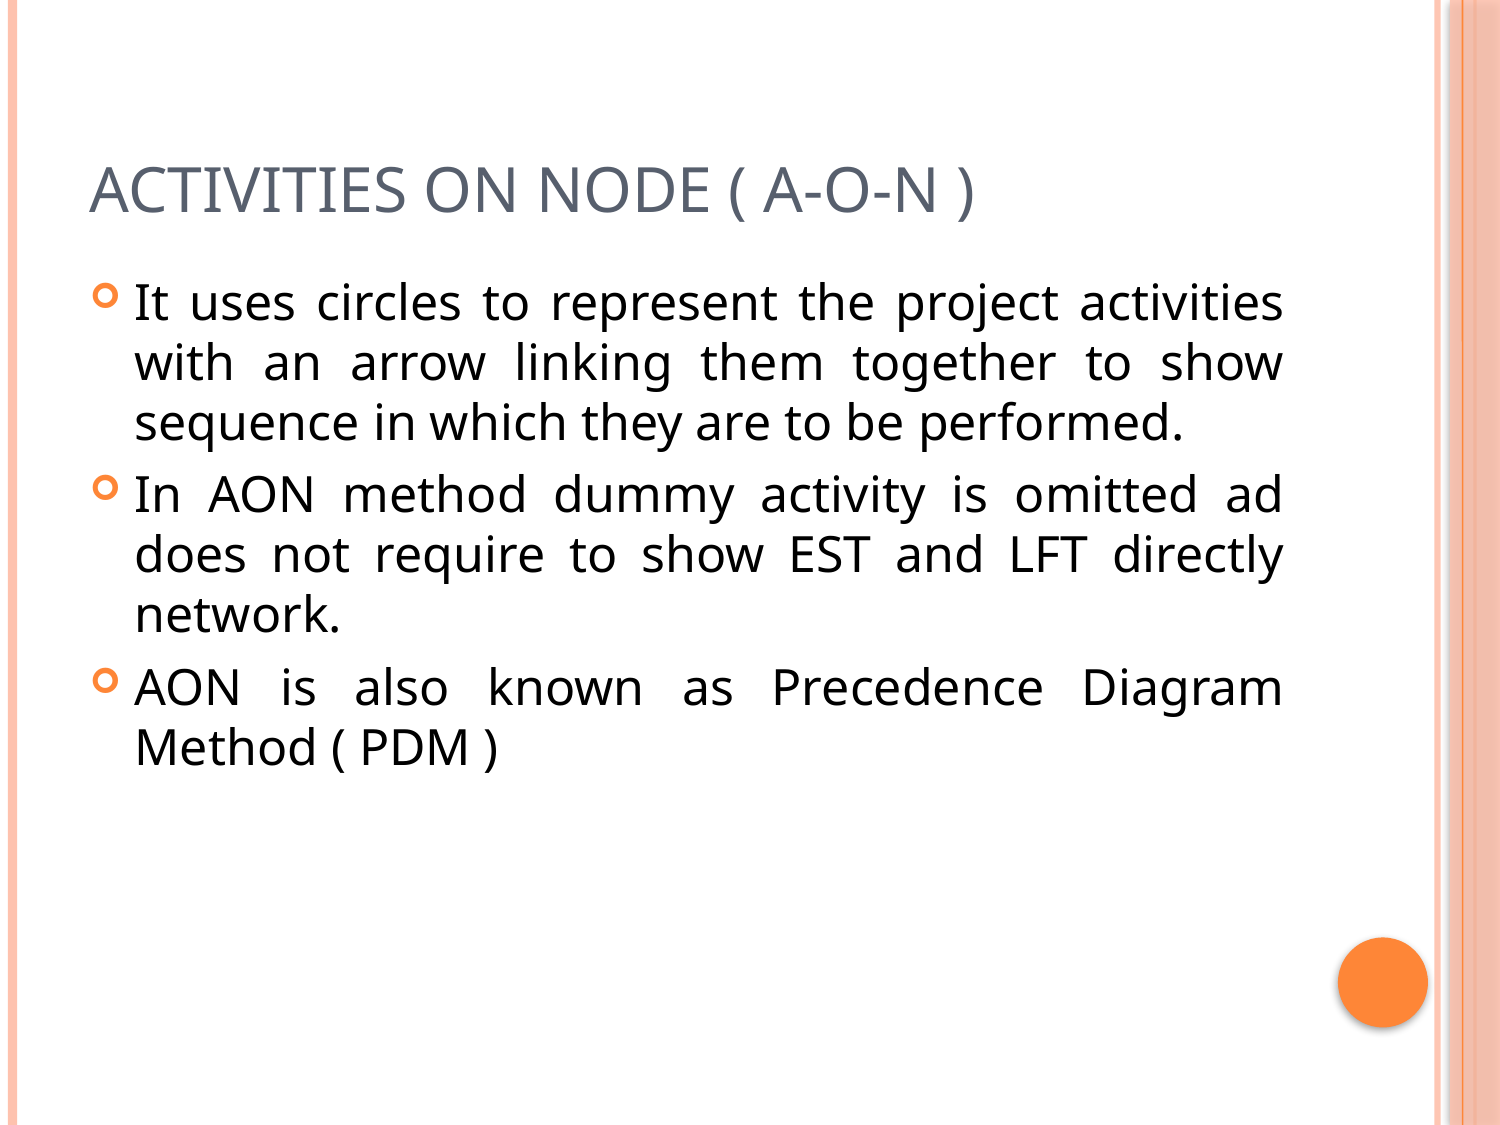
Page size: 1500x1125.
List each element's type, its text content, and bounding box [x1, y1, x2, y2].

list It uses circles to represent the project activities with an arrow linking them together to show sequence in which they are to be performed. In AON method dummy activity is omitted ad does not require to show EST and LFT directly network. AON is also known as Precedence Diagram Method ( PDM ) [75, 262, 1300, 1062]
title Activities on Node ( A-O-N ) [75, 45, 1300, 233]
